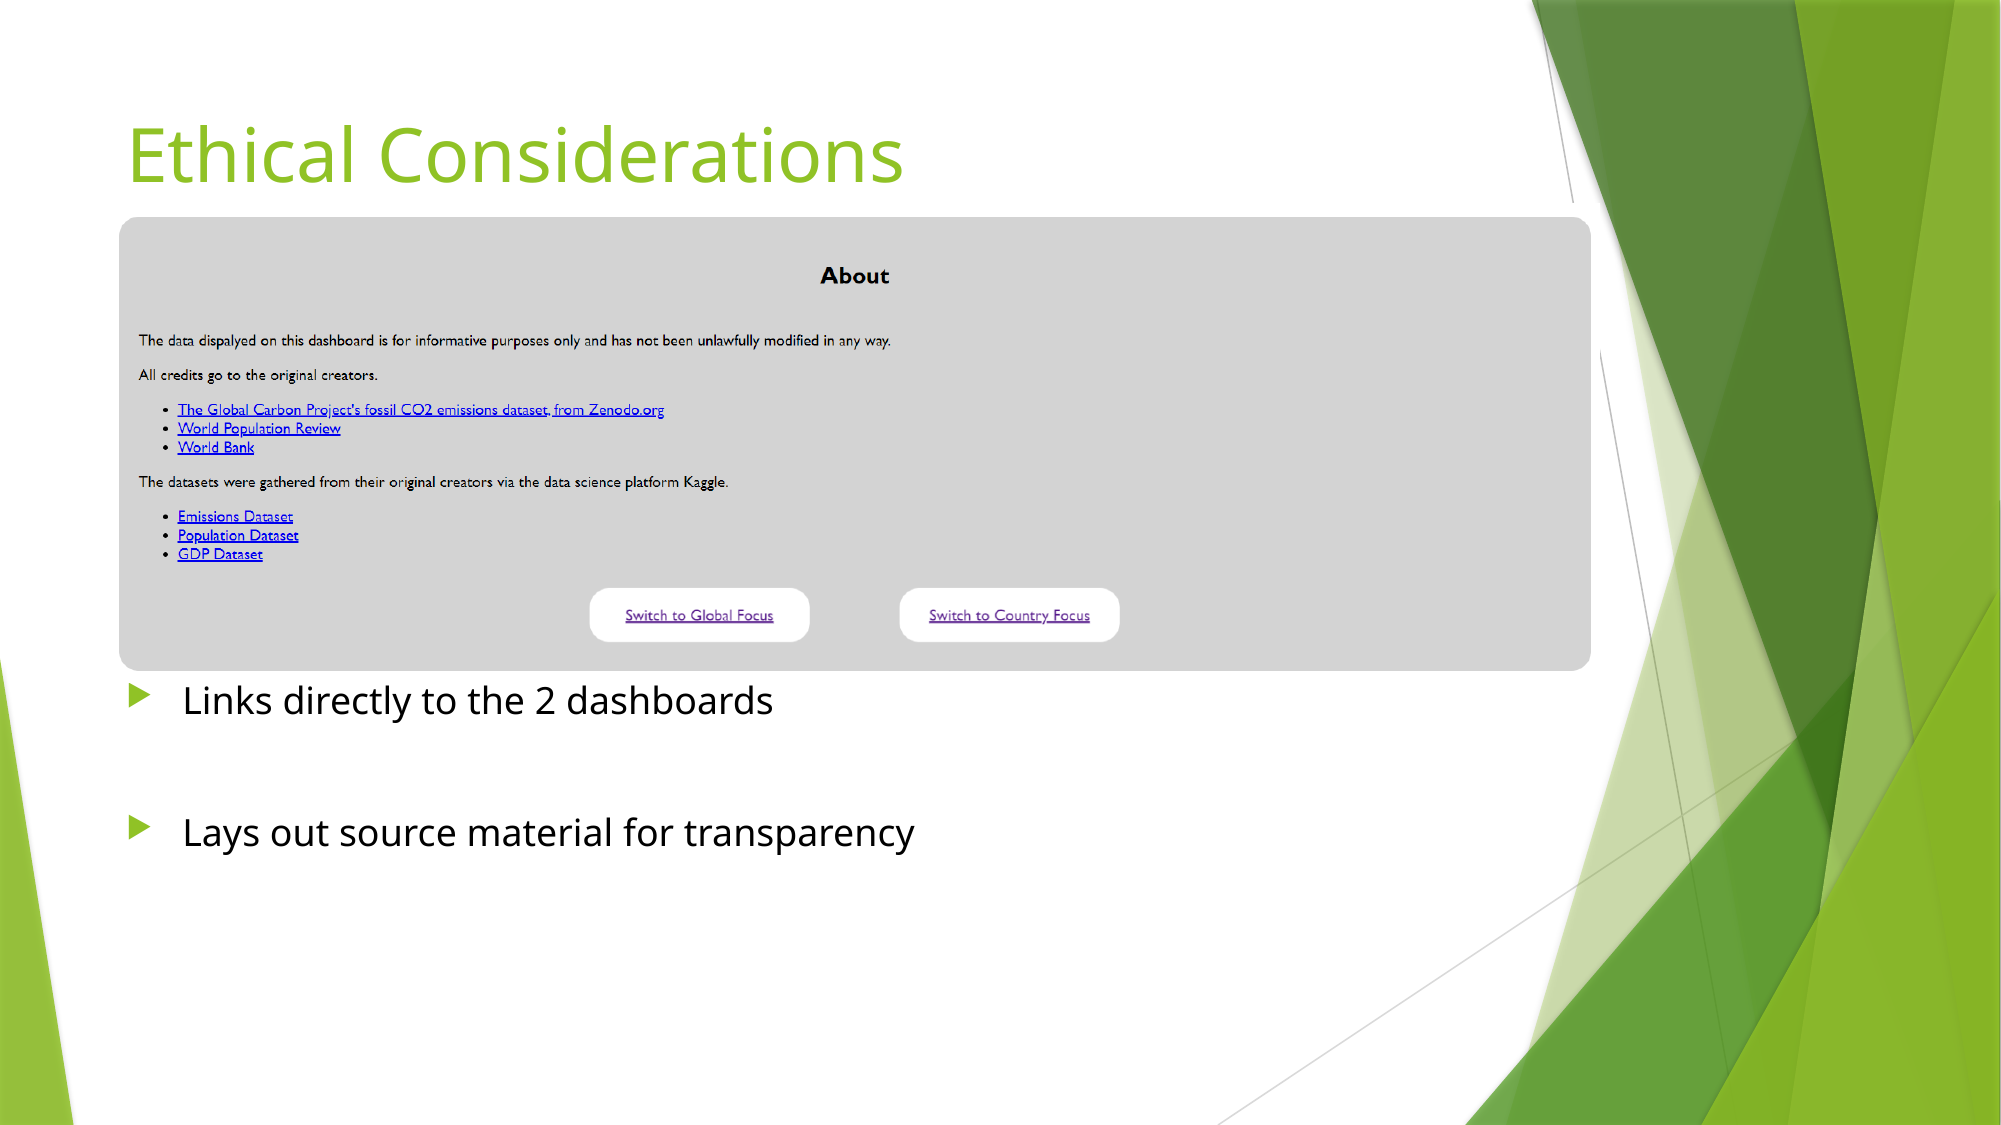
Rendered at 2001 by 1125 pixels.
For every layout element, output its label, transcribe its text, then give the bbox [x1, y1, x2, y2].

picture [110, 202, 1600, 683]
list Links directly to the 2 dashboards Lays out source material for transparency [111, 691, 1522, 1025]
title Ethical Considerations [111, 99, 1522, 201]
